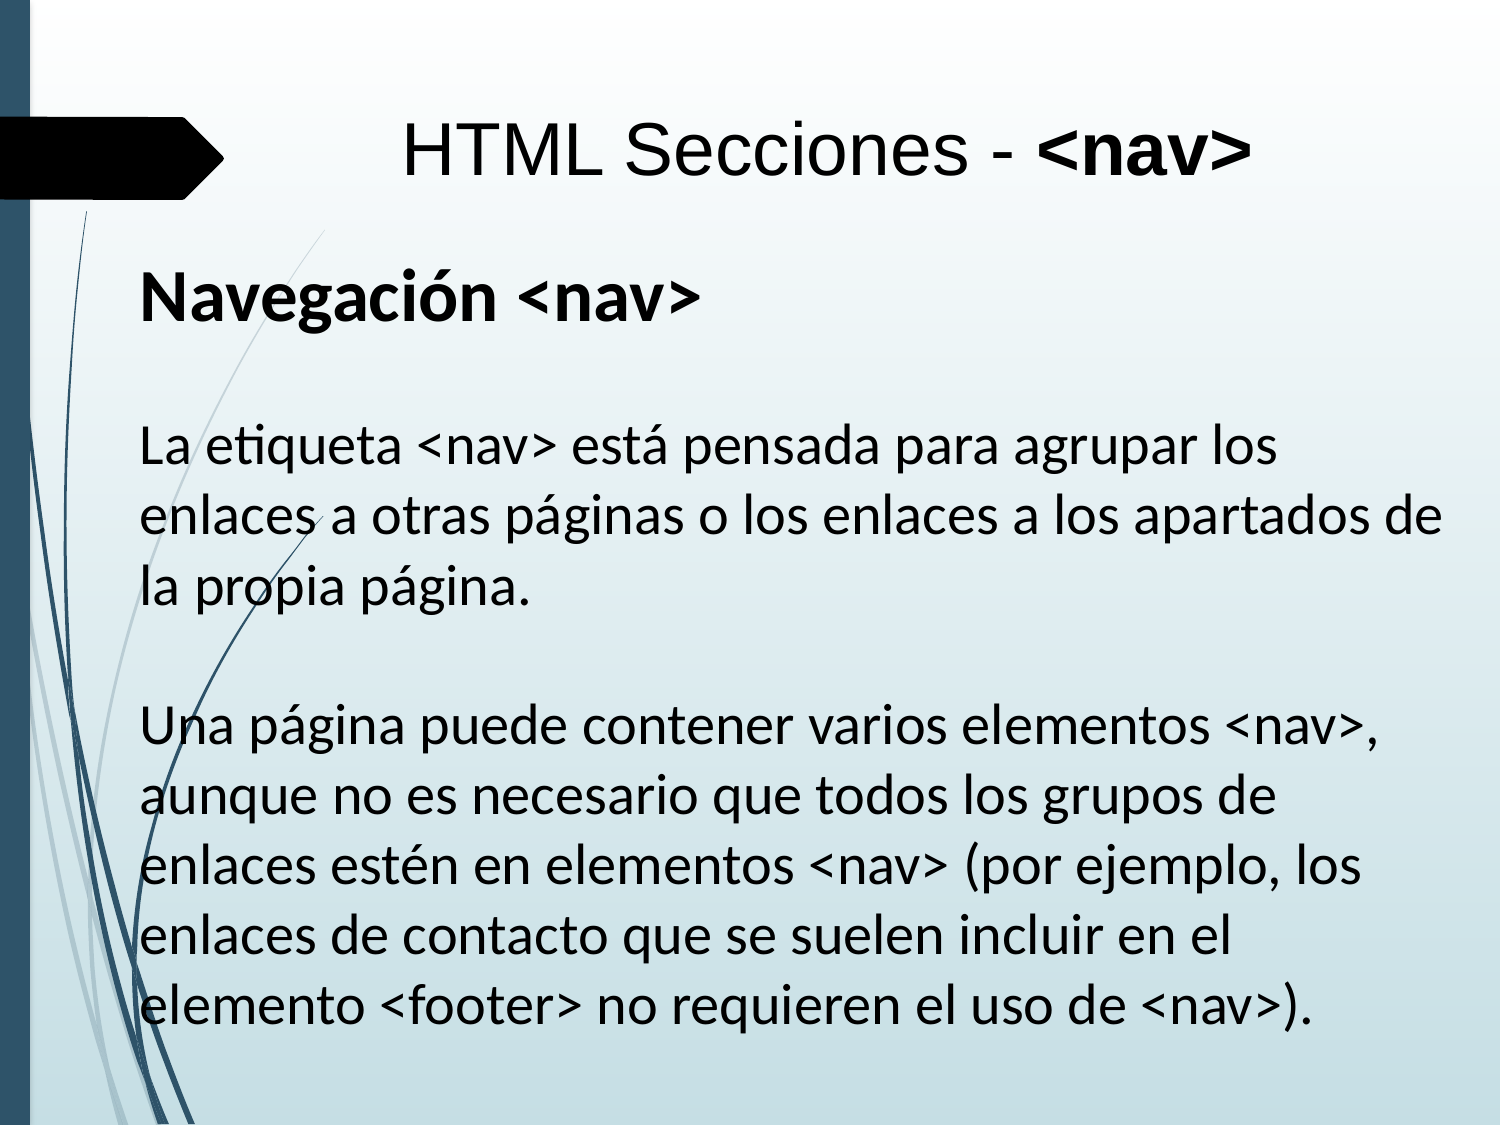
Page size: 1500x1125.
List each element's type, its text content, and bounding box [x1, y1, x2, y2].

text_box [105, 264, 124, 979]
text_box HTML Secciones - <nav> [77, 51, 1428, 240]
text_box Navegación <nav> La etiqueta <nav> está pensada para agrupar los enlaces a otras páginas o los enlaces a los apartados de la propia página. Una página puede contener varios elementos <nav>, aunque no es necesario que todos los grupos de enlaces estén en elementos <nav> (por ejemplo, los enlaces de contacto que se suelen incluir en el elemento <footer> no requieren el uso de <nav>). [124, 239, 1475, 1044]
text_box [124, 1044, 1380, 1084]
